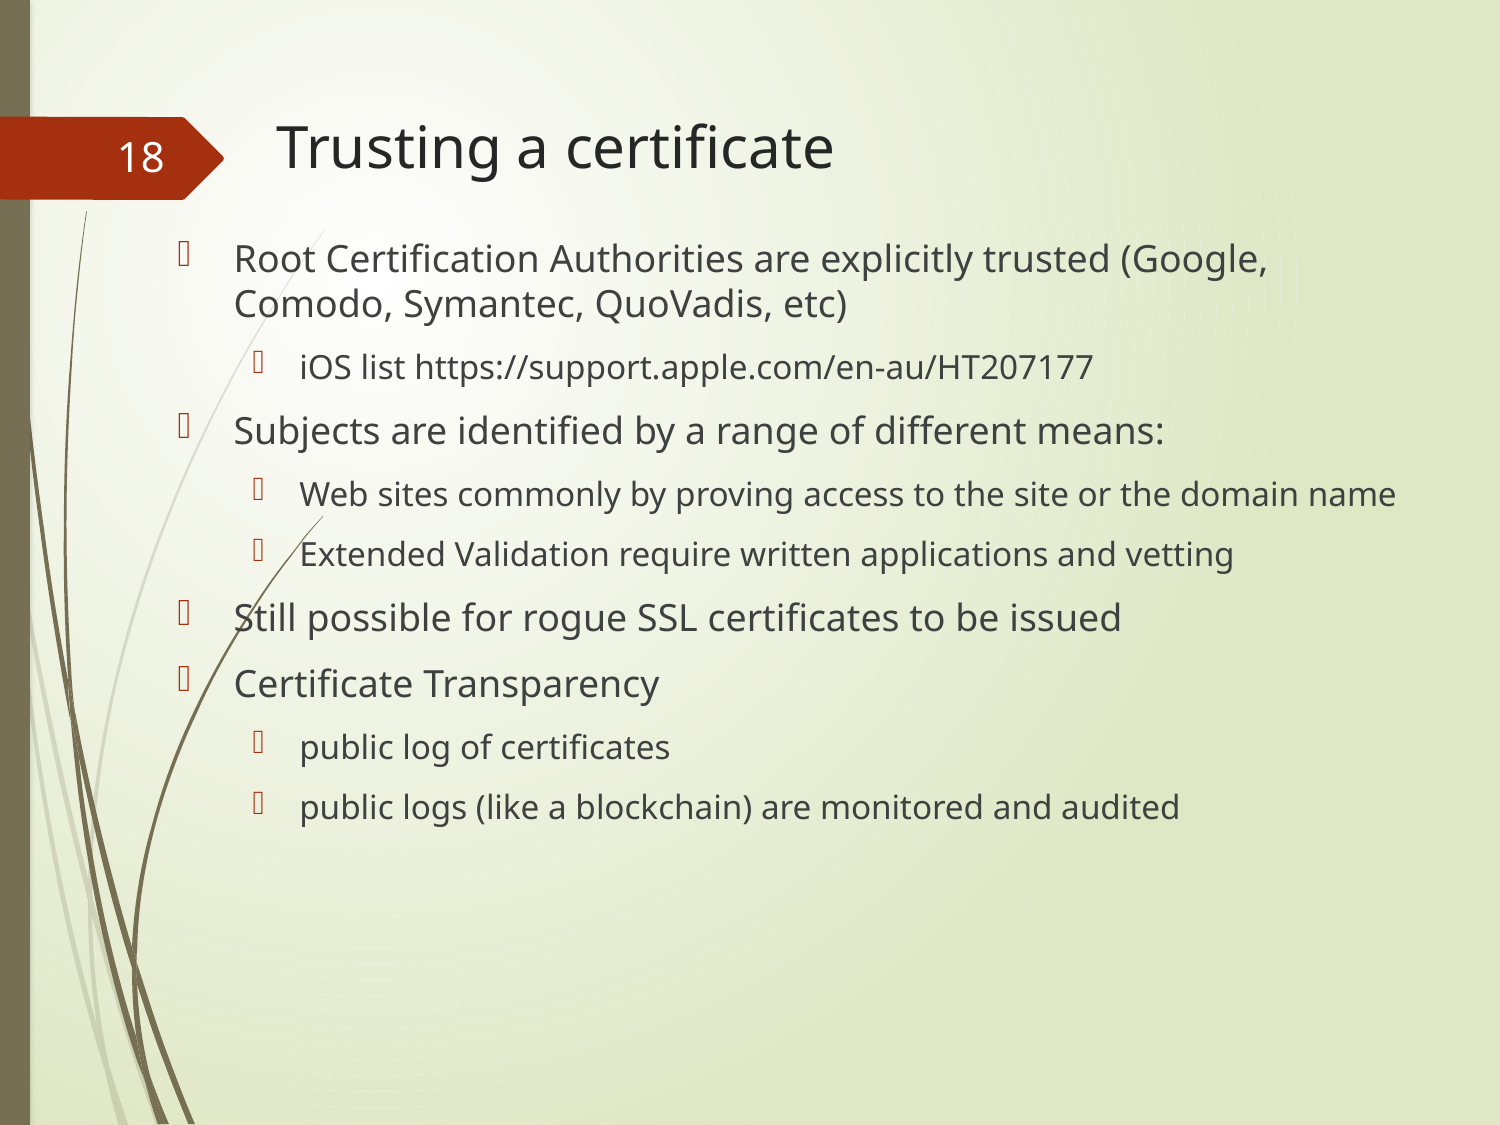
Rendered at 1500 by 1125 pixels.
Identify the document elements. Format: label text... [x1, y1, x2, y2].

list Root Certification Authorities are explicitly trusted (Google, Comodo, Symantec, QuoVadis, etc) iOS list https://support.apple.com/en-au/HT207177 Subjects are identified by a range of different means: Web sites commonly by proving access to the site or the domain name Extended Validation require written applications and vetting Still possible for rogue SSL certificates to be issued Certificate Transparency public log of certificates public logs (like a blockchain) are monitored and audited [162, 227, 1438, 1071]
title Trusting a certificate [261, 102, 1460, 313]
slide_number 18 [83, 129, 180, 190]
